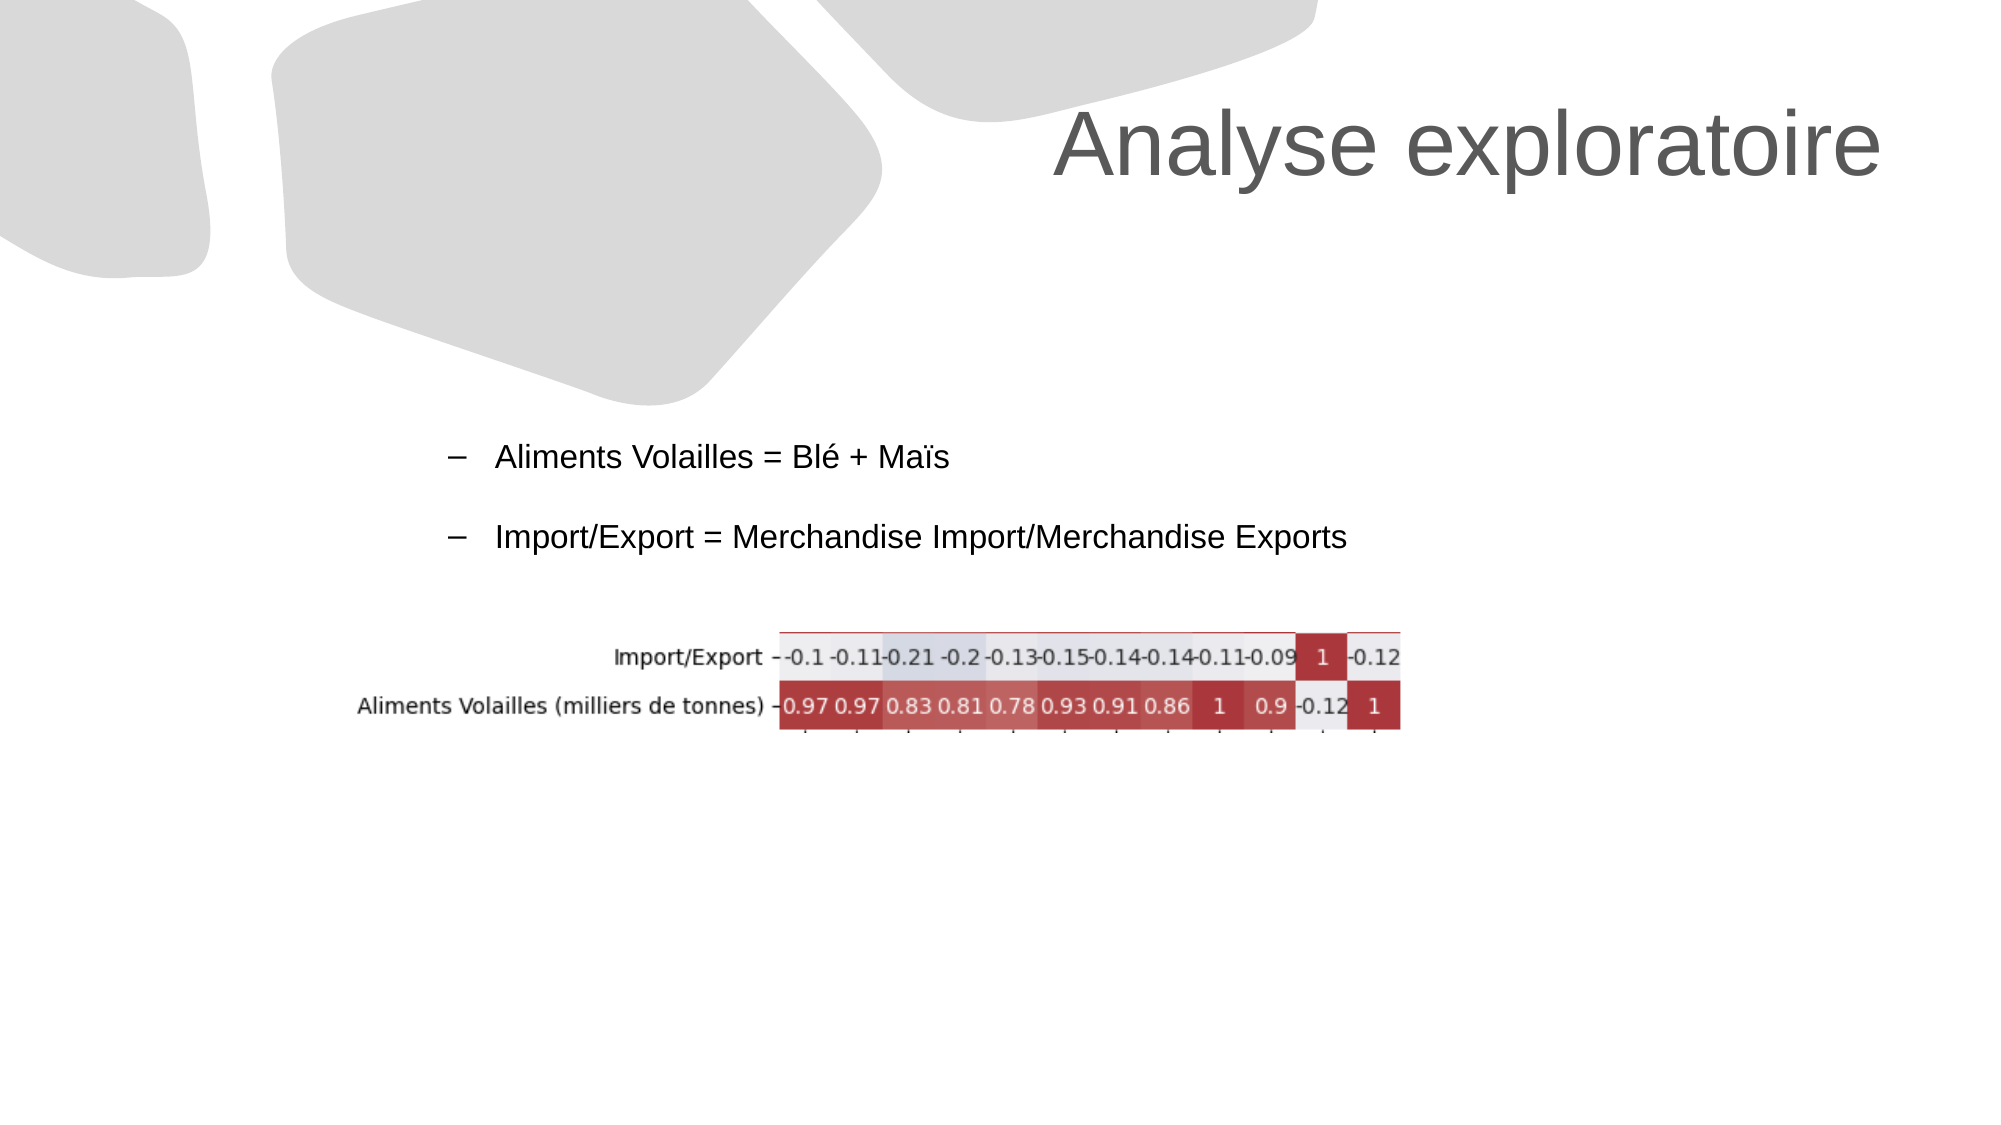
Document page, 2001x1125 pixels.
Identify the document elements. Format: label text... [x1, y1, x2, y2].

picture [294, 631, 1410, 733]
title Analyse exploratoire [99, 45, 1900, 233]
text_box Aliments Volailles = Blé + Maïs Import/Export = Merchandise Import/Merchandise Exports [433, 427, 1387, 563]
